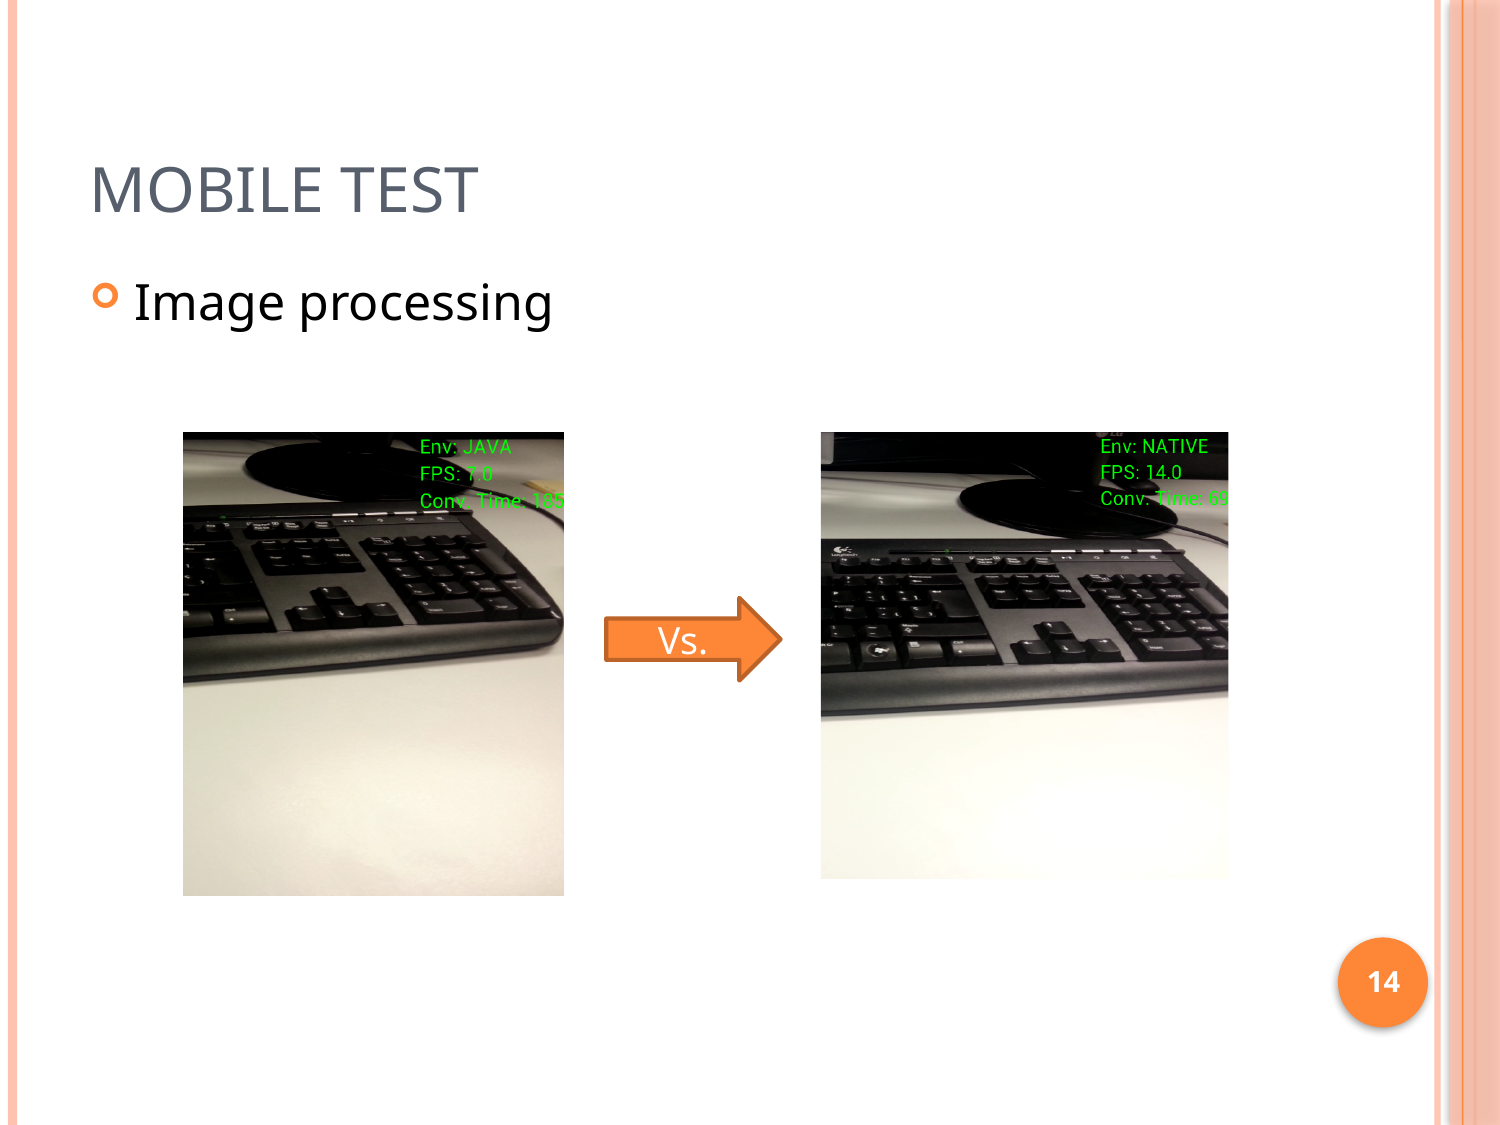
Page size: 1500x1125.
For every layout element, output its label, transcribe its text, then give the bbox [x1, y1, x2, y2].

list Image processing [75, 262, 1300, 1062]
title Mobile Test [75, 45, 1300, 233]
picture [182, 431, 565, 907]
slide_number 14 [1333, 940, 1434, 1027]
text_box Vs. [604, 595, 783, 683]
picture [820, 432, 1229, 894]
